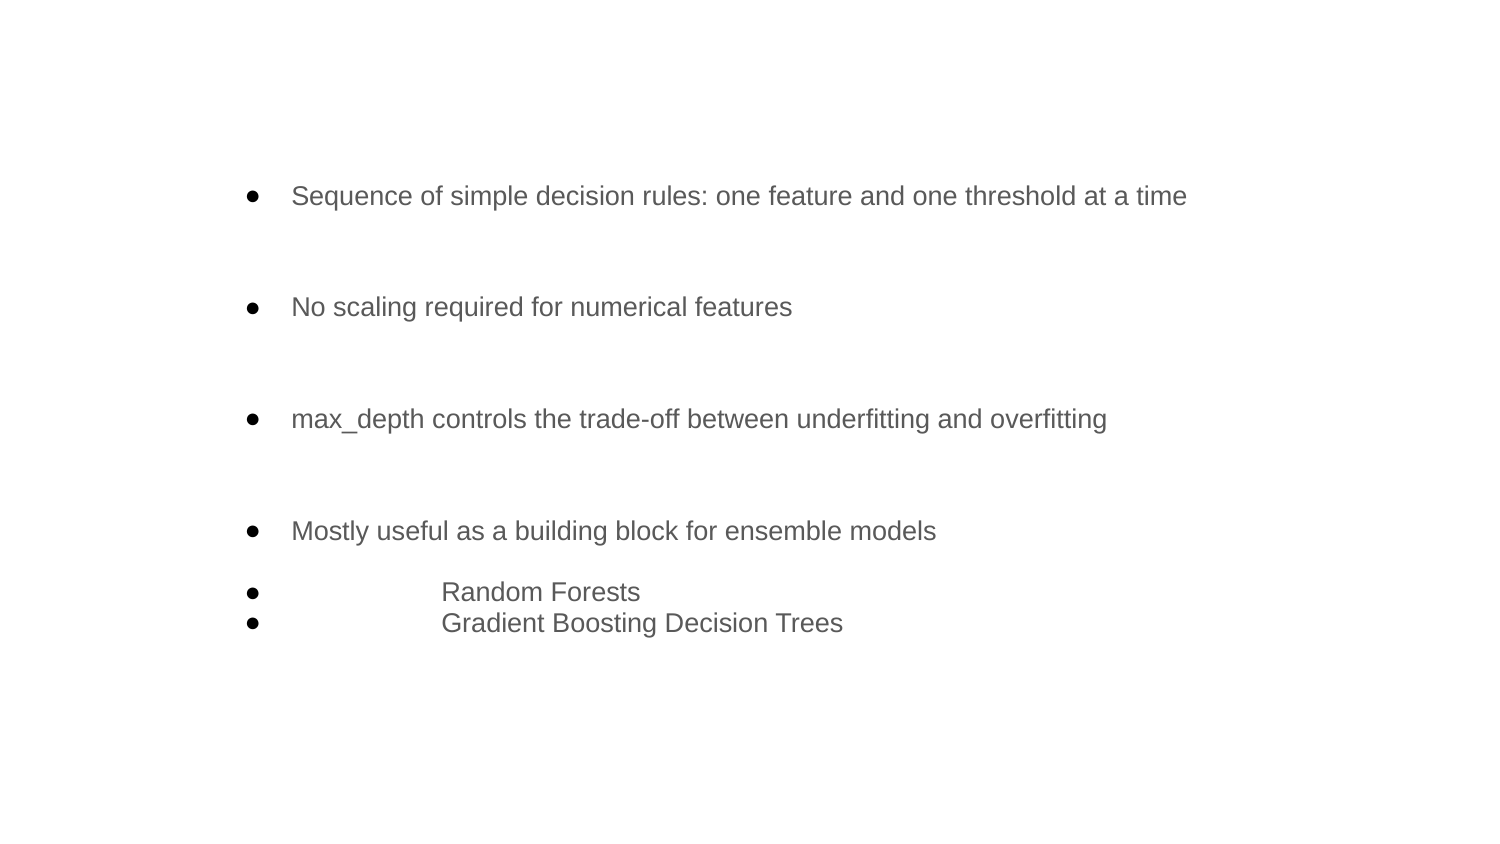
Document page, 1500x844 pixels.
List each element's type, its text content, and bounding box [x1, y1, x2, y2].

subtitle Sequence of simple decision rules: one feature and one threshold at a time No scaling required for numerical features max_depth controls the trade-off between underfitting and overfitting Mostly useful as a building block for ensemble models Random Forests Gradient Boosting Decision Trees [201, 165, 1361, 713]
